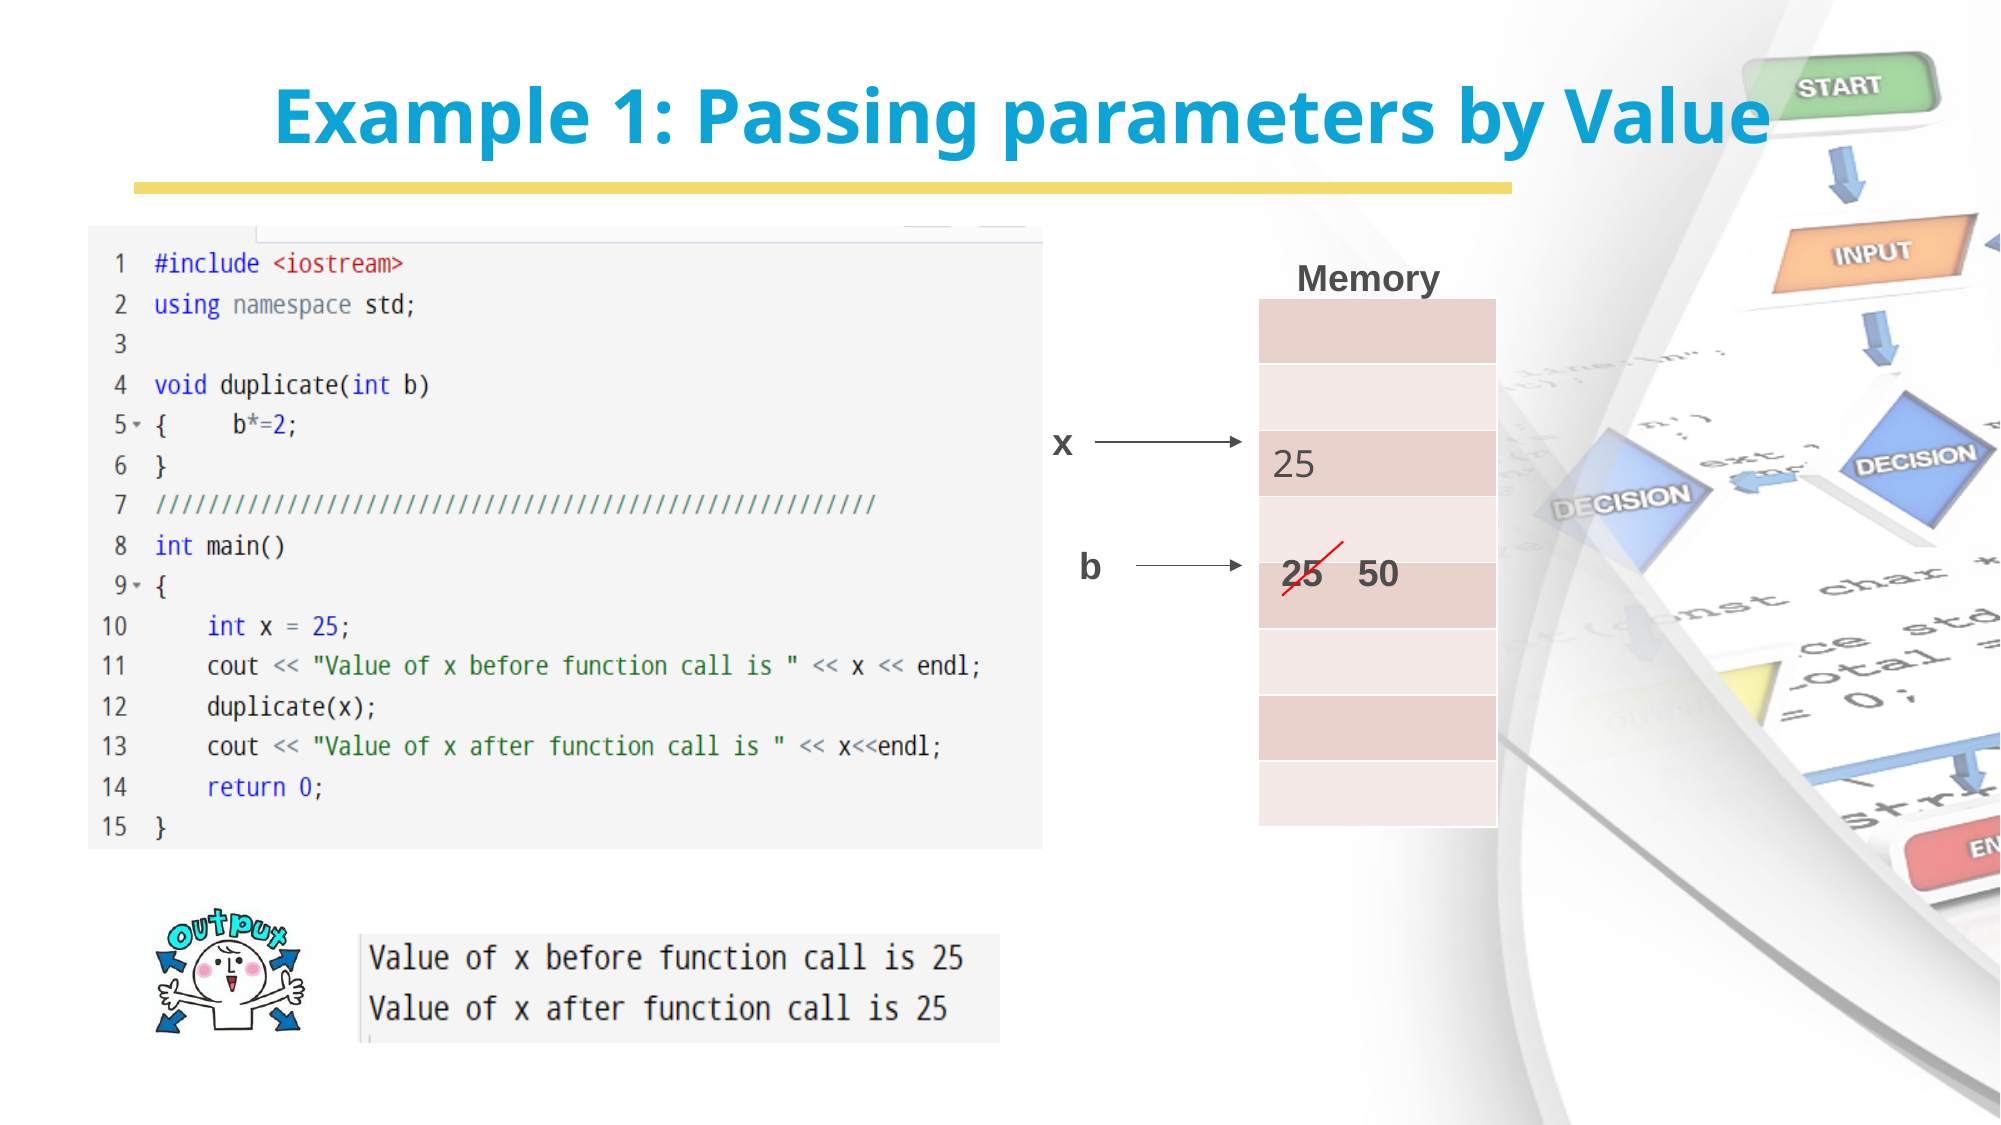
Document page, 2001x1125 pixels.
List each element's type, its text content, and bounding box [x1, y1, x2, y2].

text_box b [1064, 535, 1137, 595]
table_cell [1259, 365, 1496, 430]
text_box 25 [1266, 541, 1357, 602]
table_cell [1259, 497, 1496, 562]
picture [0, 0, 2001, 1125]
table_cell [1259, 563, 1496, 628]
table_cell [1259, 630, 1496, 694]
table_cell [1259, 762, 1496, 826]
text_box x [1043, 410, 1111, 471]
table_cell [1259, 696, 1496, 760]
table_header [1259, 299, 1496, 363]
table_cell 25 [1259, 431, 1496, 496]
title Example 1: Passing parameters by Value [133, 42, 1914, 186]
text_box Memory [1282, 247, 1513, 307]
text_box 50 [1357, 541, 1434, 602]
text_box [1281, 541, 1344, 597]
